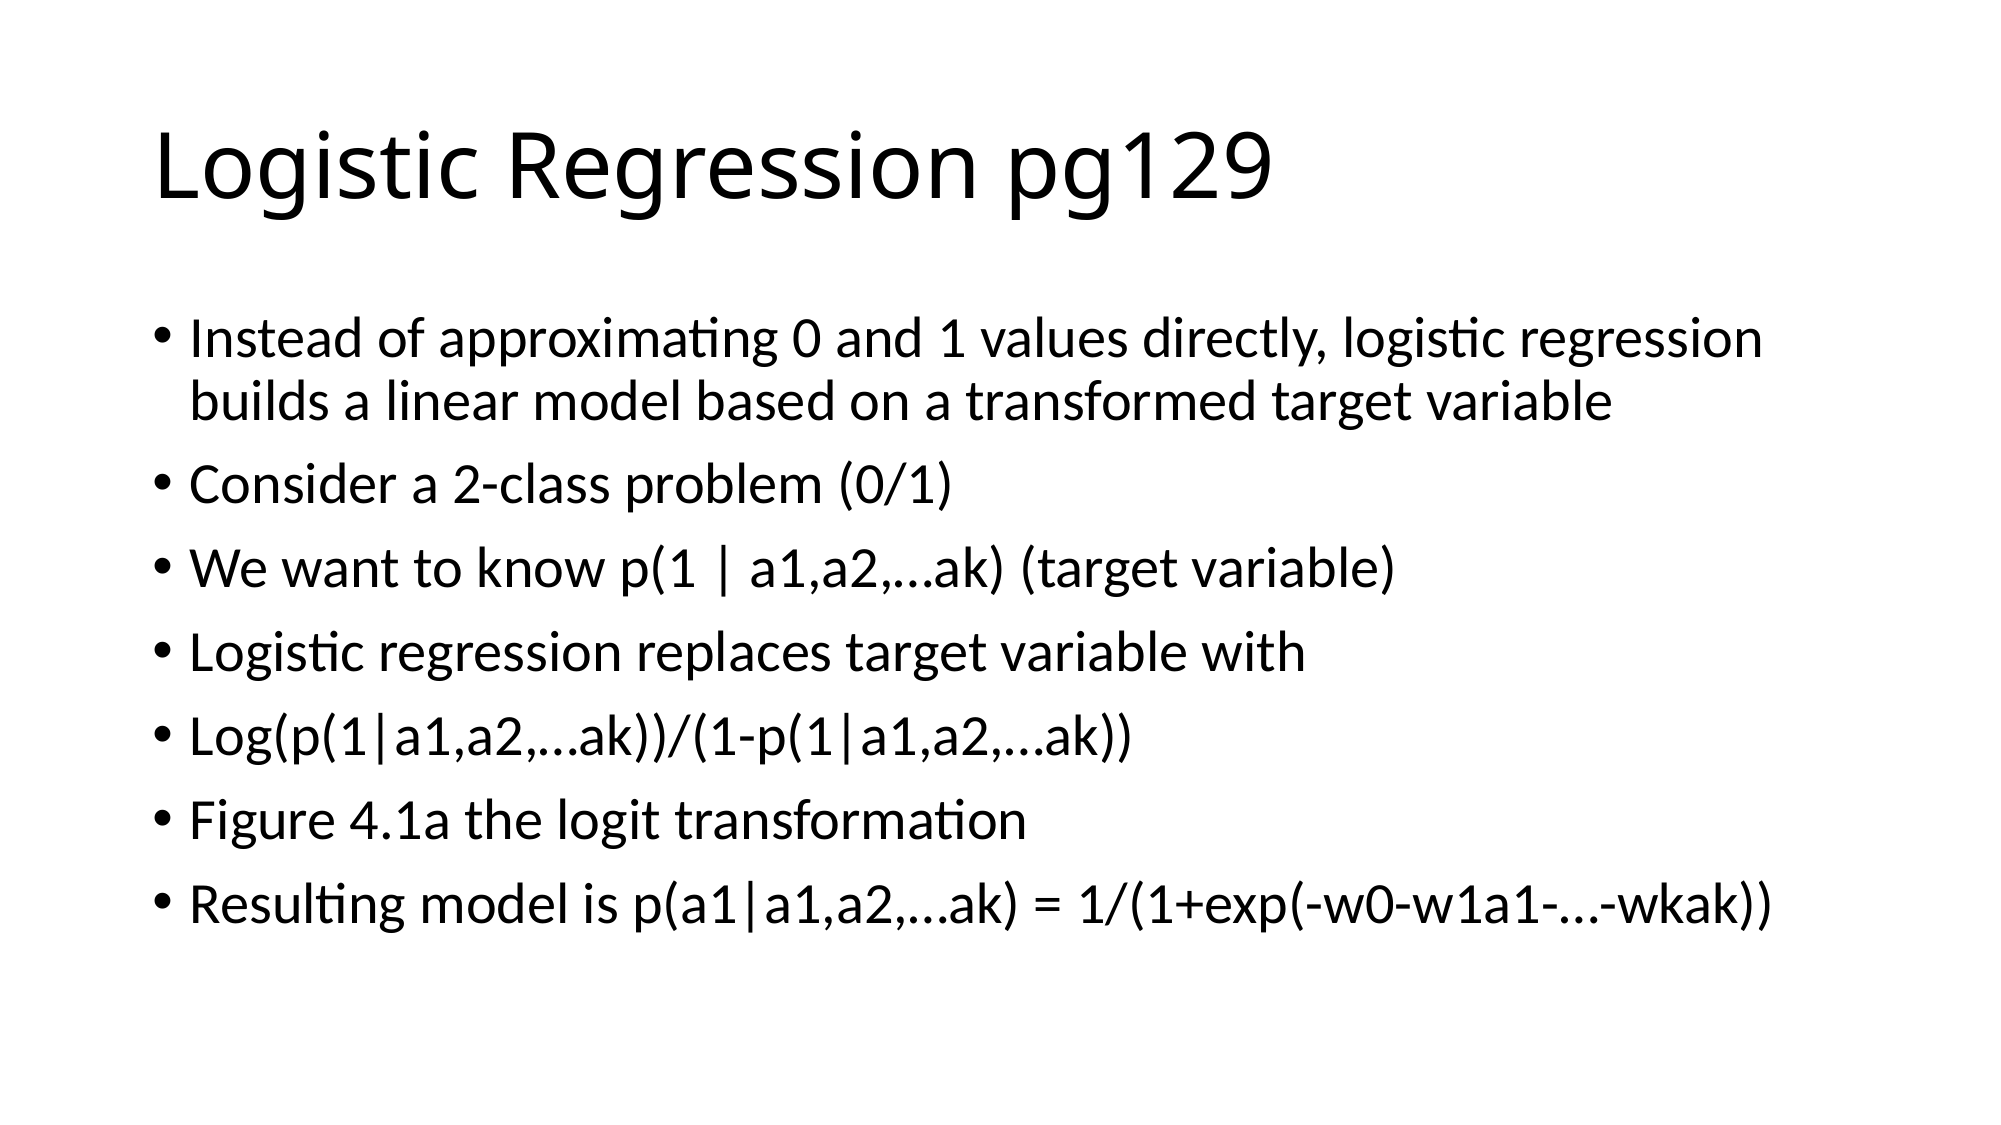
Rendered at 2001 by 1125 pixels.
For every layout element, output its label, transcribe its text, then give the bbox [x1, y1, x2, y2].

list Instead of approximating 0 and 1 values directly, logistic regression builds a linear model based on a transformed target variable Consider a 2-class problem (0/1) We want to know p(1 | a1,a2,…ak) (target variable) Logistic regression replaces target variable with Log(p(1|a1,a2,…ak))/(1-p(1|a1,a2,…ak)) Figure 4.1a the logit transformation Resulting model is p(a1|a1,a2,…ak) = 1/(1+exp(-w0-w1a1-…-wkak)) [137, 299, 1863, 1014]
title Logistic Regression pg129 [137, 59, 1863, 278]
